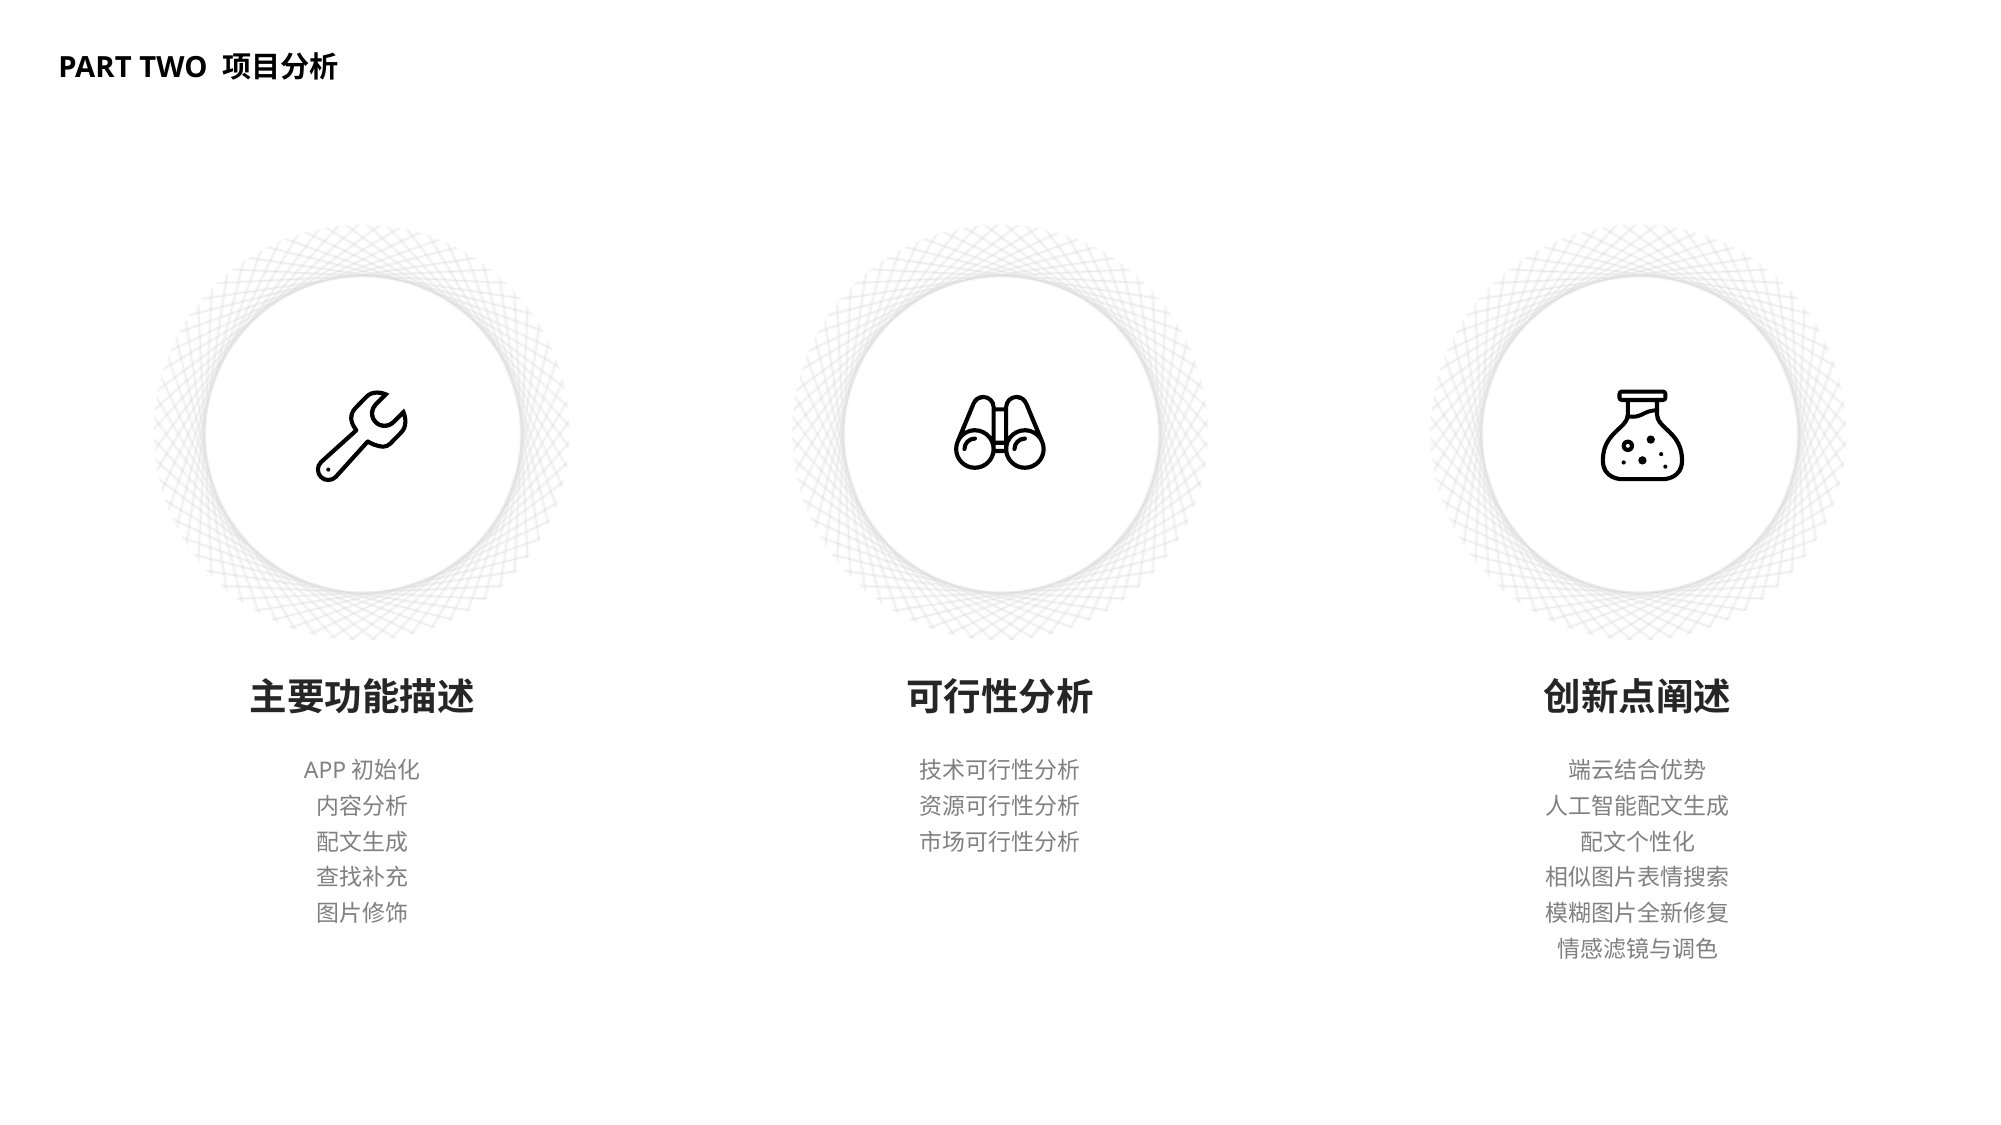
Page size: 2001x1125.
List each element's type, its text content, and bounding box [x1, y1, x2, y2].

picture [1430, 224, 1847, 641]
picture [153, 224, 570, 641]
text_box APP初始化 内容分析 配文生成 查找补充 图片修饰 [149, 740, 576, 934]
text_box 主要功能描述 [234, 665, 490, 725]
text_box 端云结合优势 人工智能配文生成 配文个性化 相似图片表情搜索 模糊图片全新修复 情感滤镜与调色 [1424, 740, 1851, 970]
picture [792, 224, 1208, 641]
text_box 可行性分析 [891, 665, 1109, 725]
text_box 创新点阐述 [1529, 665, 1747, 725]
text_box 技术可行性分析 资源可行性分析 市场可行性分析 [787, 740, 1213, 863]
list PART TWO 项目分析 [42, 35, 586, 101]
